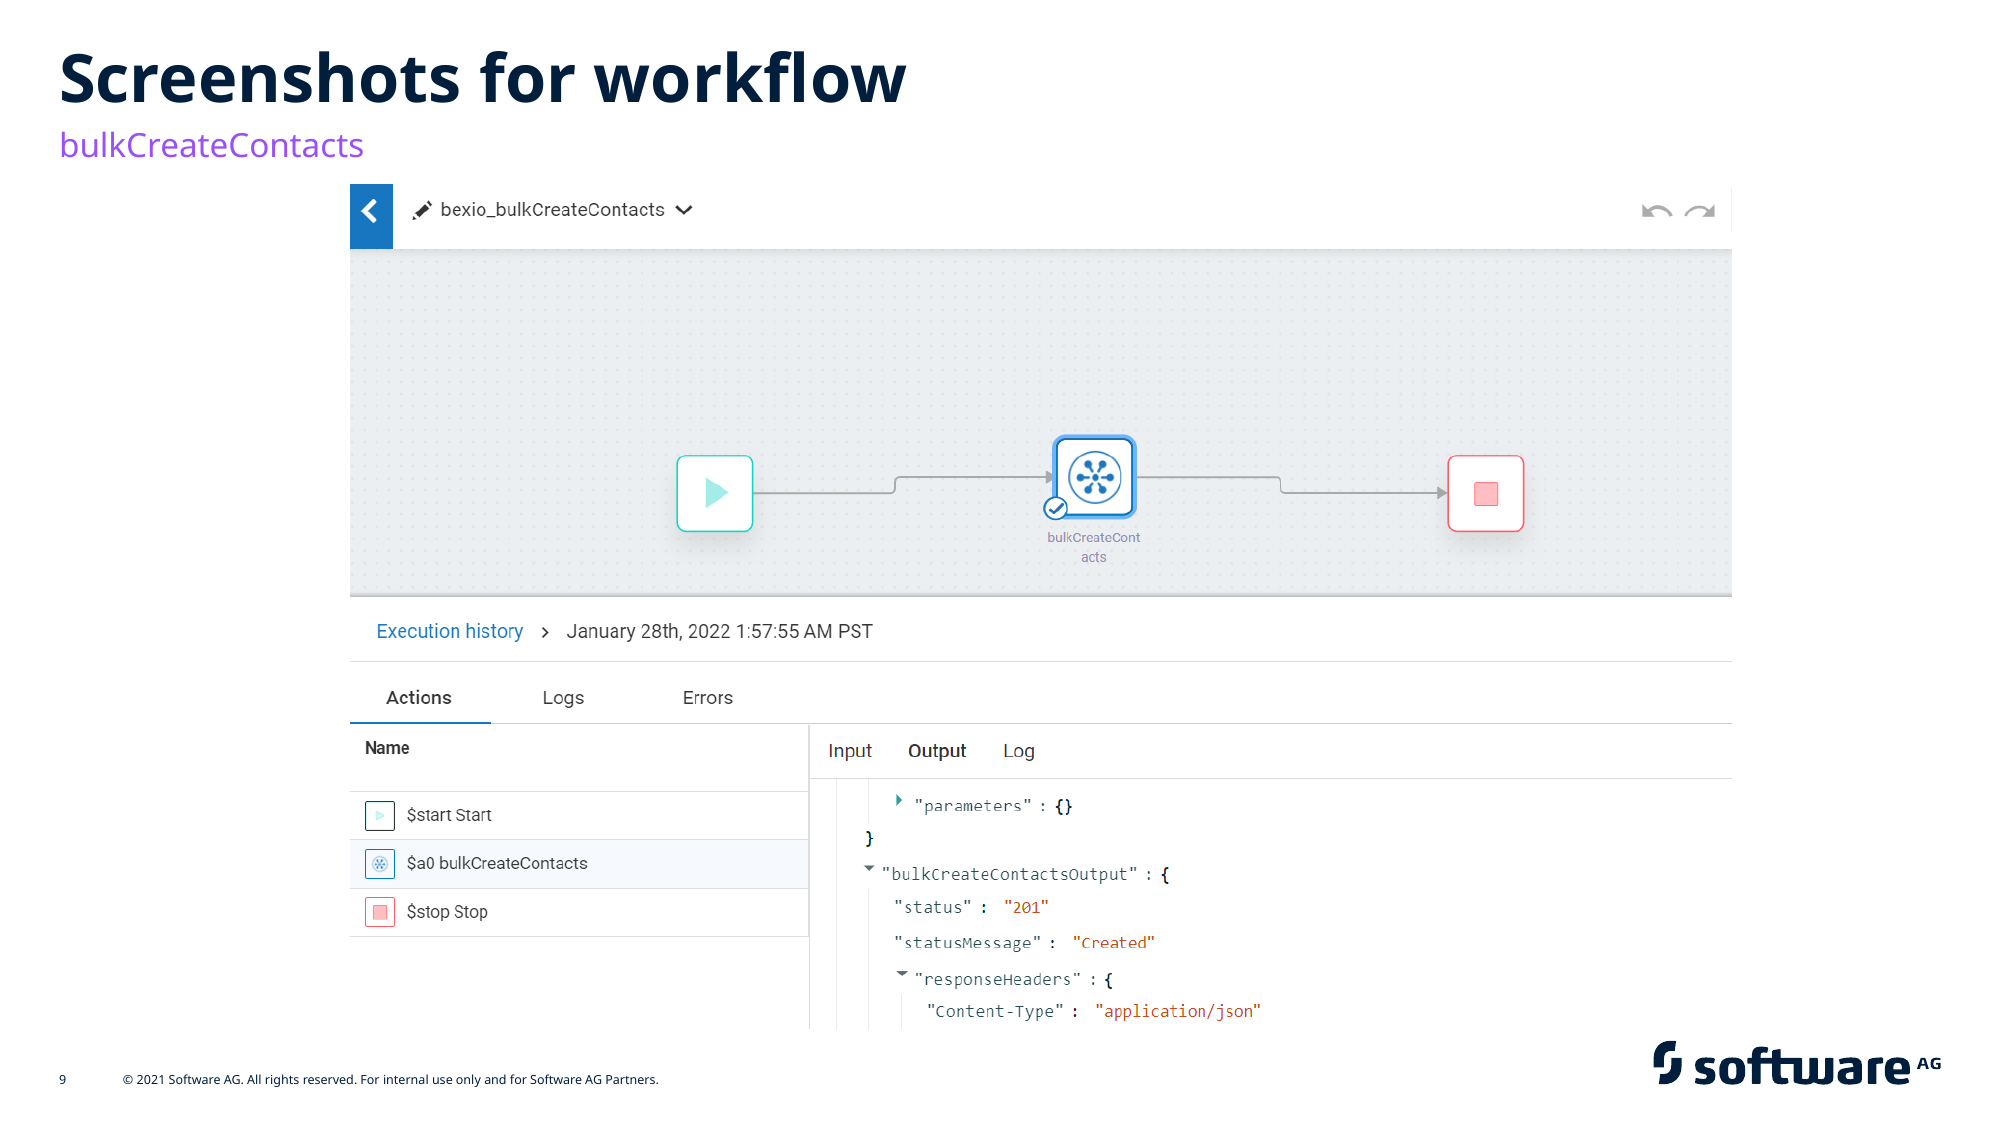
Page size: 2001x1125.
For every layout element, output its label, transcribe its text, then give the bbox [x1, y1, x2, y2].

footer © 2021 Software AG. All rights reserved. For internal use only and for Software AG Partners. [123, 1072, 1000, 1089]
subtitle bulkCreateContacts [59, 116, 1941, 164]
title Screenshots for workflow [59, 36, 1941, 116]
slide_number 9 [59, 1072, 123, 1089]
picture [350, 184, 1732, 1029]
